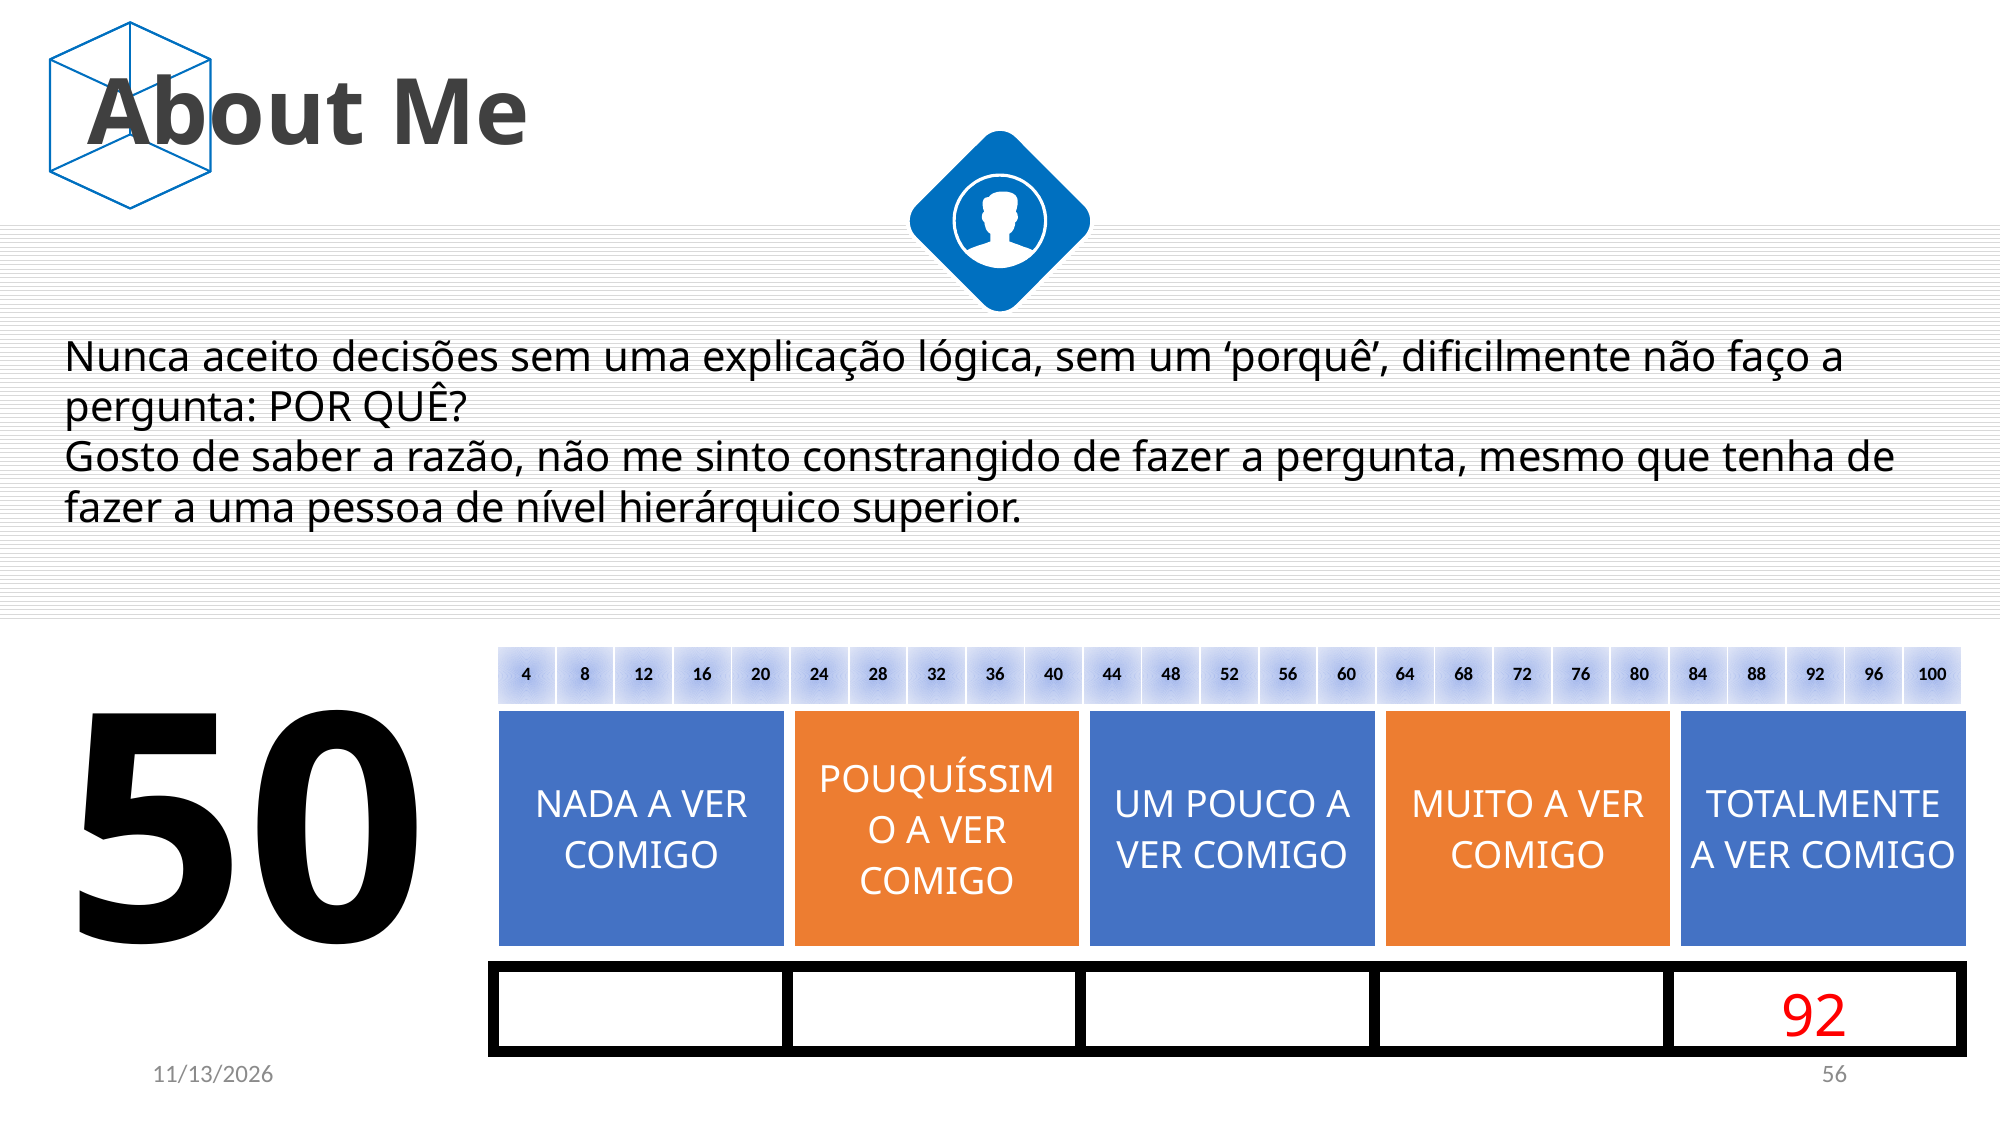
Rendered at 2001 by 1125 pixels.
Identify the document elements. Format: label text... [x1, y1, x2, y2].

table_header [1090, 711, 1375, 946]
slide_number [1412, 1057, 1863, 1103]
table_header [1553, 647, 1609, 704]
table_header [1142, 647, 1199, 704]
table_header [1435, 647, 1492, 704]
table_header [1611, 647, 1668, 704]
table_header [1787, 647, 1844, 704]
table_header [1904, 647, 1961, 704]
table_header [1084, 647, 1141, 704]
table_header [1260, 647, 1316, 704]
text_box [0, 127, 2000, 1013]
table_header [795, 711, 1079, 946]
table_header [674, 647, 731, 704]
text_box About Me [211, 65, 745, 165]
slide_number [137, 1042, 588, 1103]
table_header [850, 647, 906, 704]
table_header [1201, 647, 1258, 704]
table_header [908, 647, 965, 704]
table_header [1674, 972, 1956, 1046]
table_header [1377, 647, 1434, 704]
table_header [793, 972, 1075, 1046]
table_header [732, 647, 789, 704]
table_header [1318, 647, 1375, 704]
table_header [1386, 711, 1670, 946]
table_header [1494, 647, 1551, 704]
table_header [1670, 647, 1727, 704]
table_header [1086, 972, 1369, 1046]
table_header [1681, 711, 1966, 946]
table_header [1025, 647, 1082, 704]
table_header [557, 647, 613, 704]
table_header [615, 647, 672, 704]
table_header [1728, 647, 1785, 704]
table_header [1380, 972, 1663, 1046]
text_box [49, 22, 211, 209]
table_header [499, 711, 784, 946]
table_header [499, 972, 782, 1046]
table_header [1845, 647, 1902, 704]
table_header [498, 647, 555, 704]
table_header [791, 647, 848, 704]
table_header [967, 647, 1024, 704]
